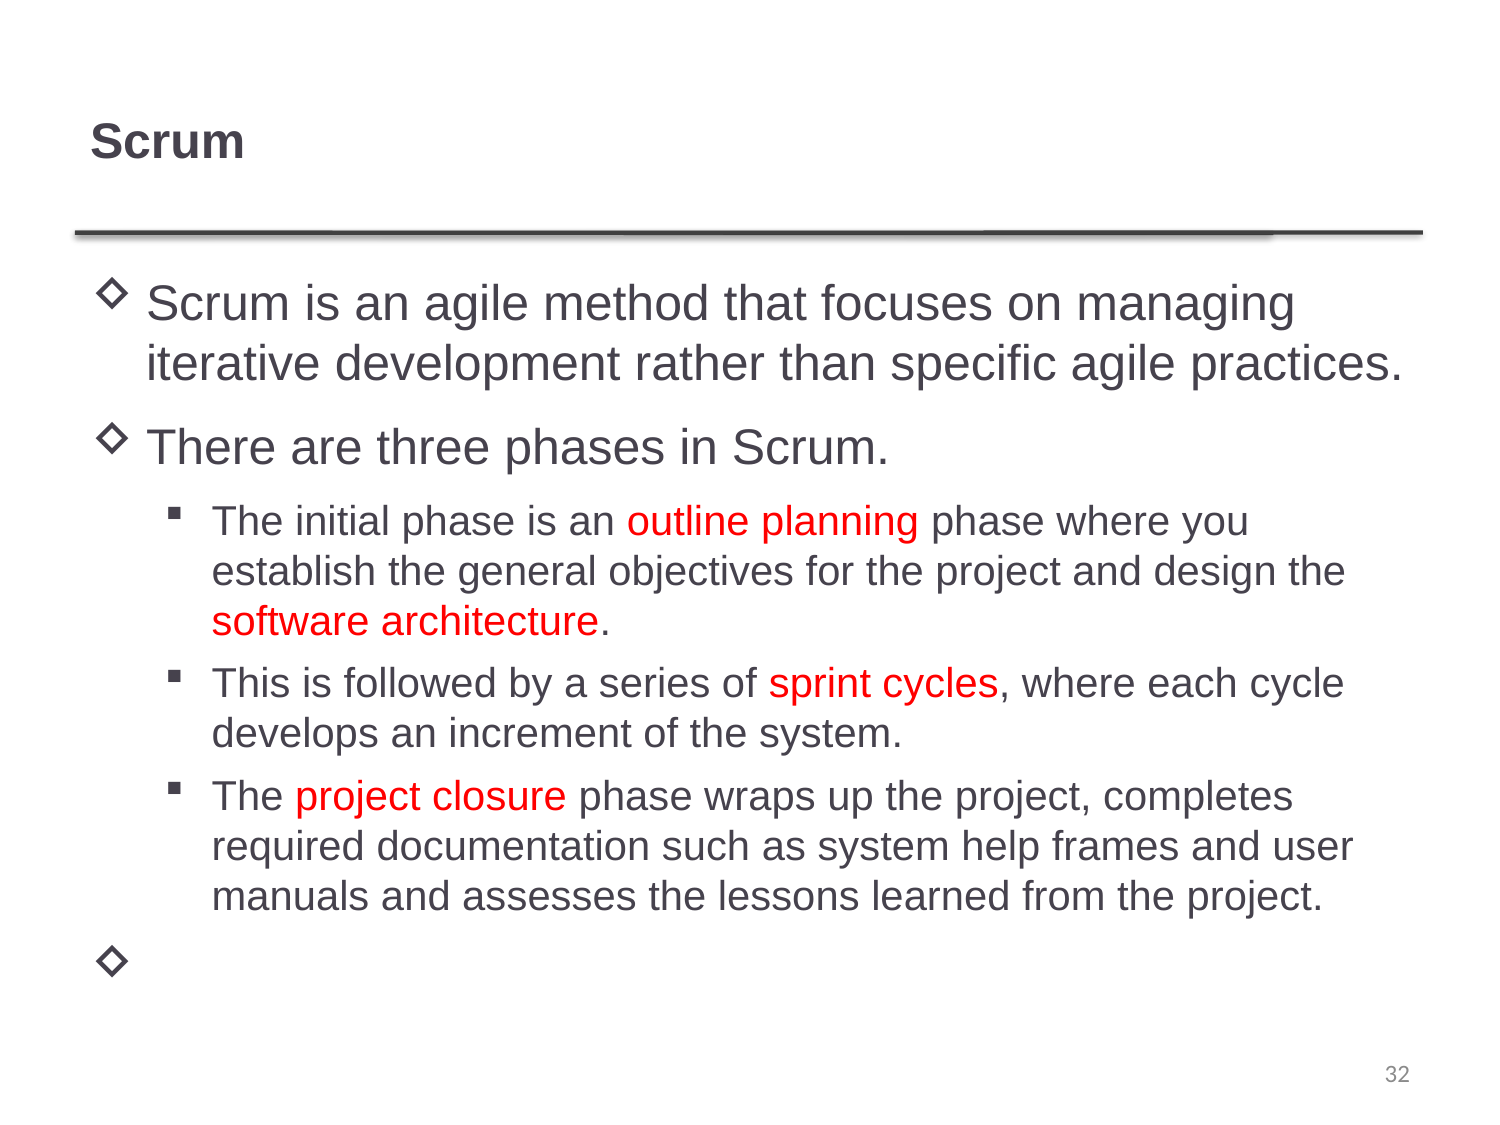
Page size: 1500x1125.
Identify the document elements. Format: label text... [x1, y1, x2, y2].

title Scrum [74, 44, 1272, 233]
list Scrum is an agile method that focuses on managing iterative development rather than specific agile practices. There are three phases in Scrum. The initial phase is an outline planning phase where you establish the general objectives for the project and design the software architecture. This is followed by a series of sprint cycles, where each cycle develops an increment of the system. The project closure phase wraps up the project, completes required documentation such as system help frames and user manuals and assesses the lessons learned from the project. [75, 262, 1425, 1005]
slide_number 32 [1074, 1042, 1425, 1103]
